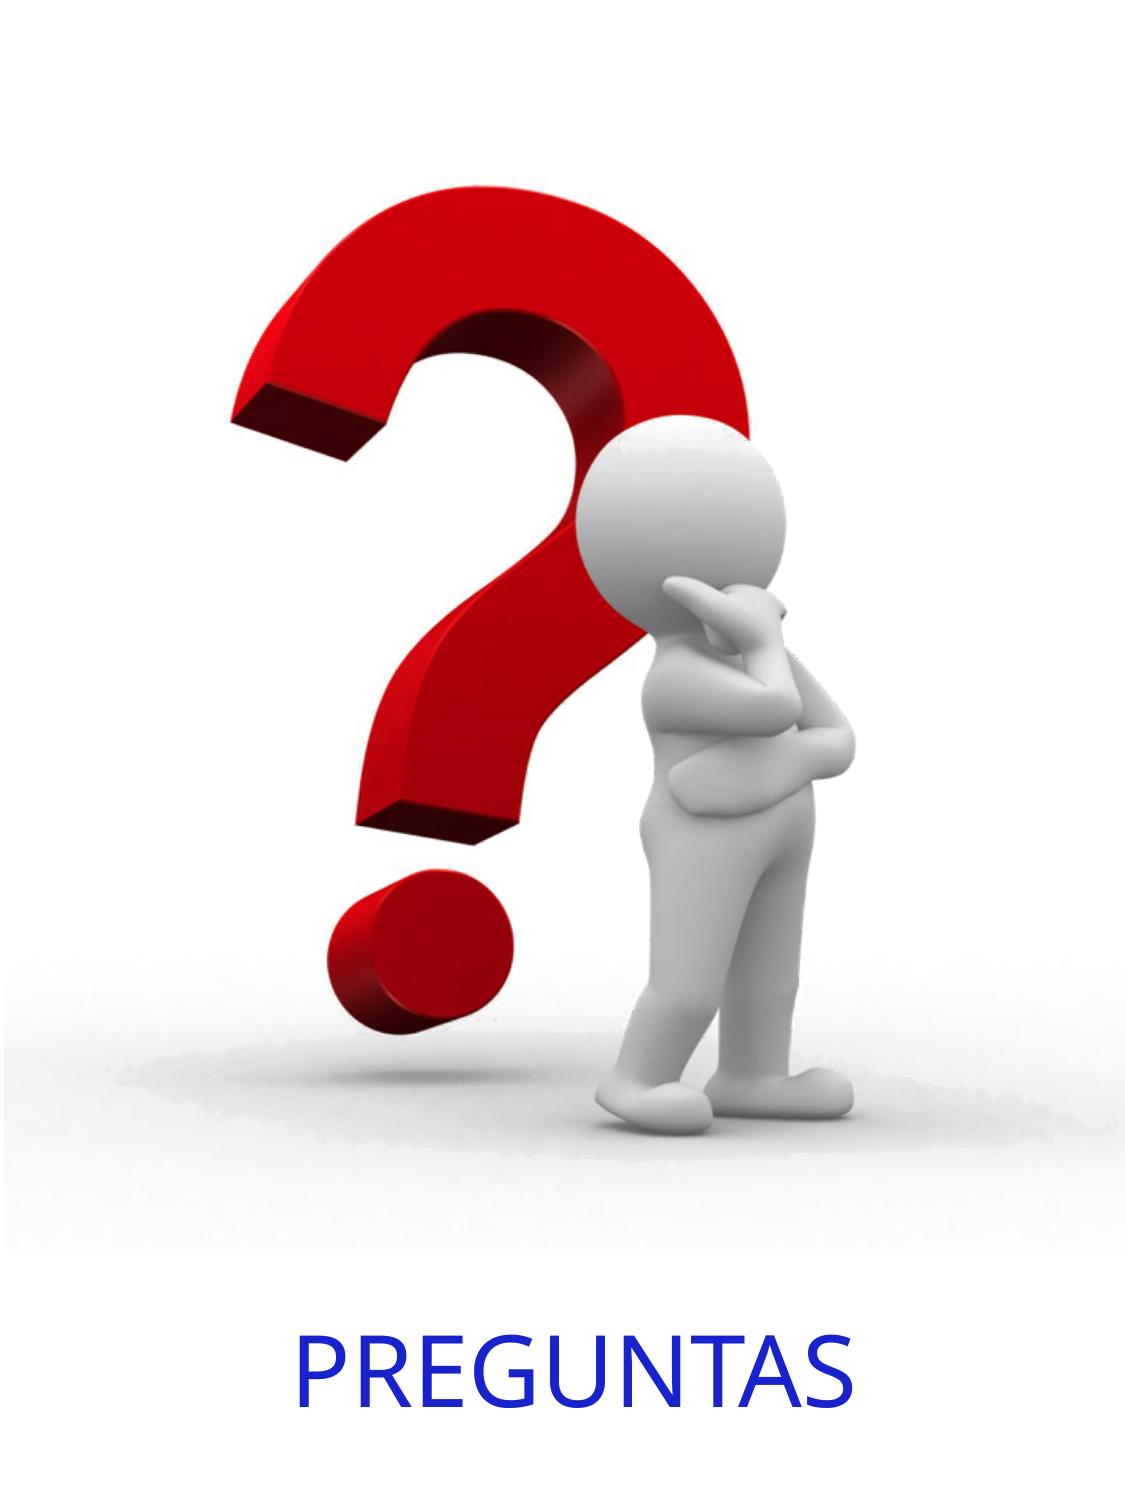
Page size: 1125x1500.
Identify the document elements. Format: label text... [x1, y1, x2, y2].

text_box PREGUNTAS [276, 1299, 874, 1435]
picture [3, 124, 1125, 1251]
